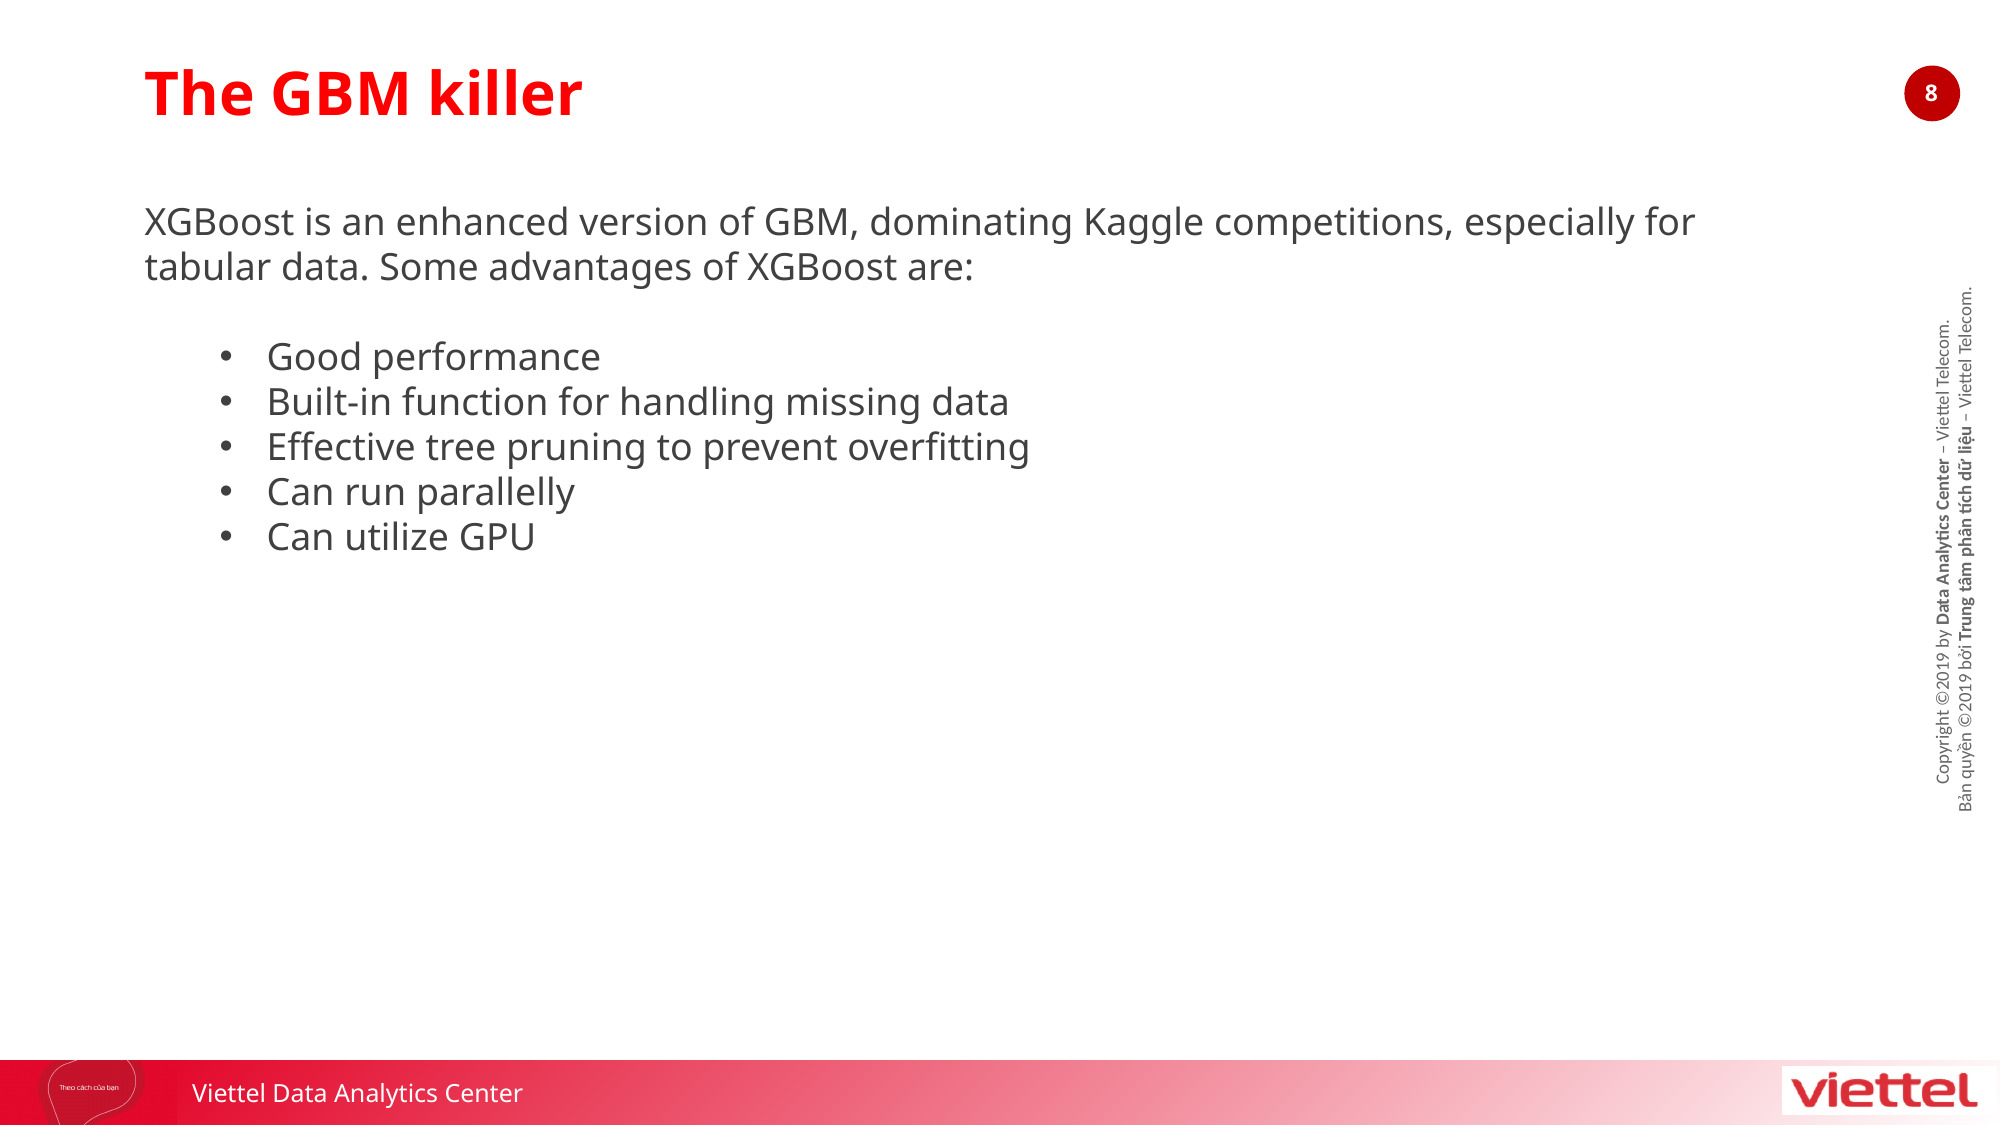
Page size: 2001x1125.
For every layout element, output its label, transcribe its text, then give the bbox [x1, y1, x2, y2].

picture [1782, 1066, 1997, 1115]
picture [0, 1060, 178, 1125]
text_box XGBoost is an enhanced version of GBM, dominating Kaggle competitions, especially for tabular data. Some advantages of XGBoost are: Good performance Built-in function for handling missing data Effective tree pruning to prevent overfitting Can run parallelly Can utilize GPU [129, 190, 1837, 566]
text_box The GBM killer [129, 51, 1701, 136]
